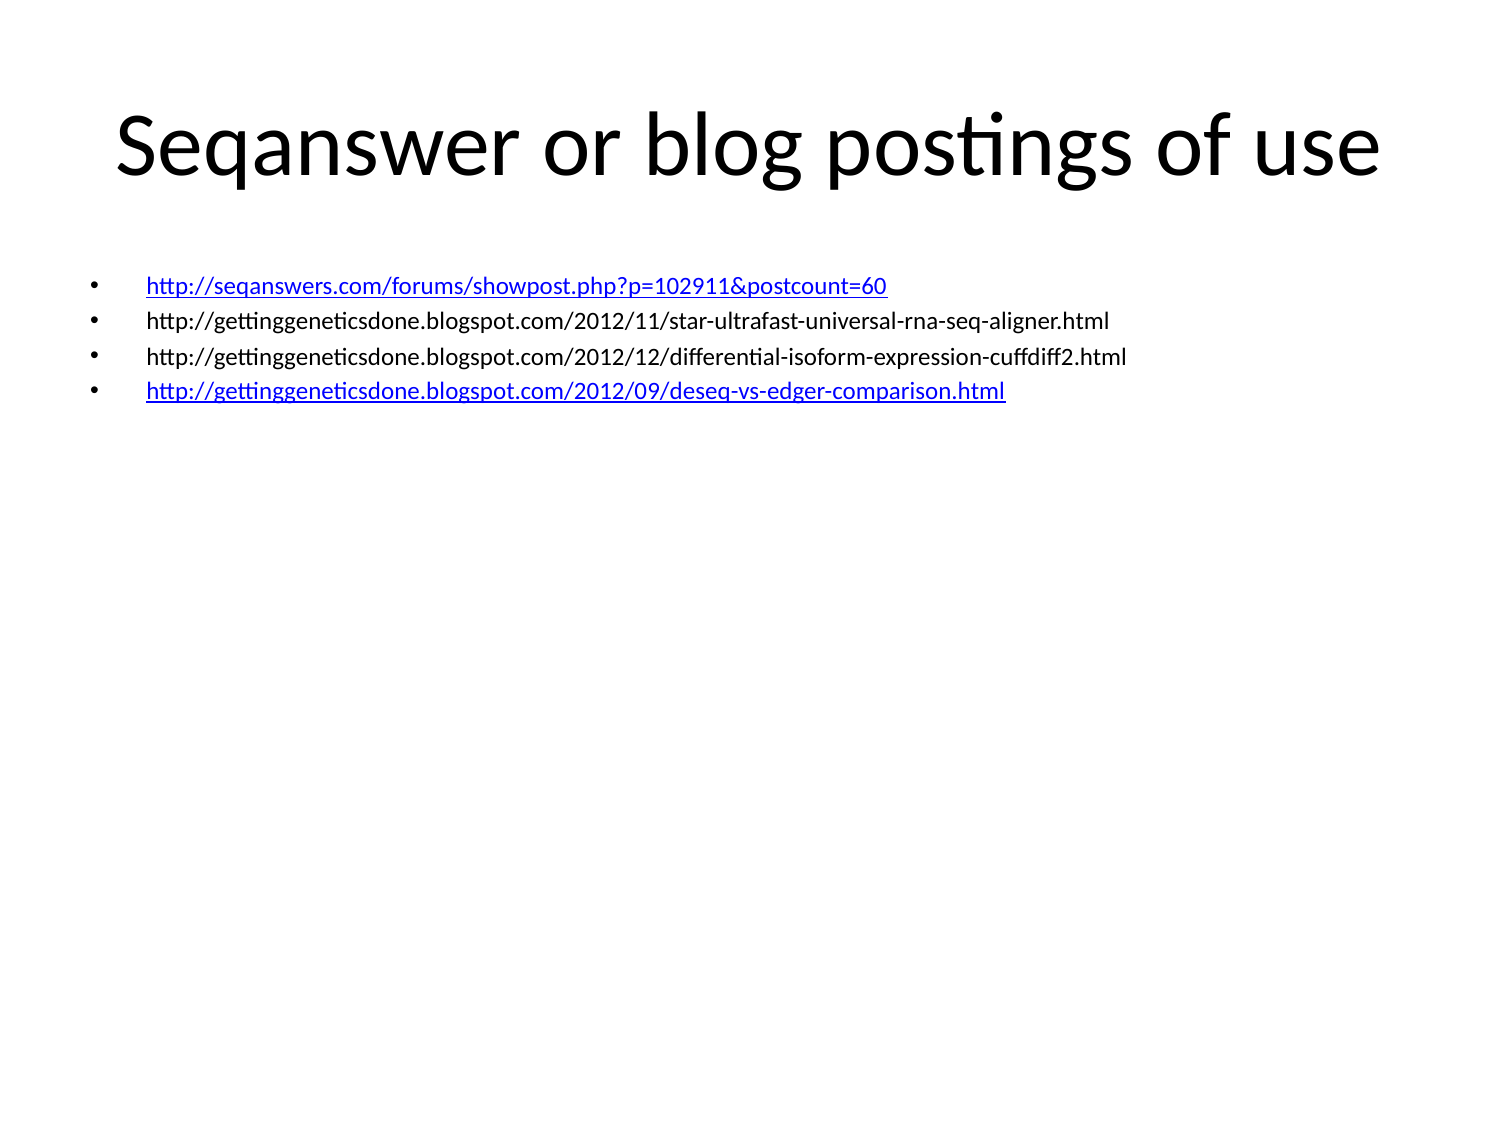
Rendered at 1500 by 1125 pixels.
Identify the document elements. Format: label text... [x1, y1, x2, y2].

title Seqanswer or blog postings of use [75, 45, 1425, 233]
list http://seqanswers.com/forums/showpost.php?p=102911&postcount=60 http://gettinggeneticsdone.blogspot.com/2012/11/star-ultrafast-universal-rna-seq-aligner.html http://gettinggeneticsdone.blogspot.com/2012/12/differential-isoform-expression-cuffdiff2.html http://gettinggeneticsdone.blogspot.com/2012/09/deseq-vs-edger-comparison.html [75, 262, 1425, 1005]
